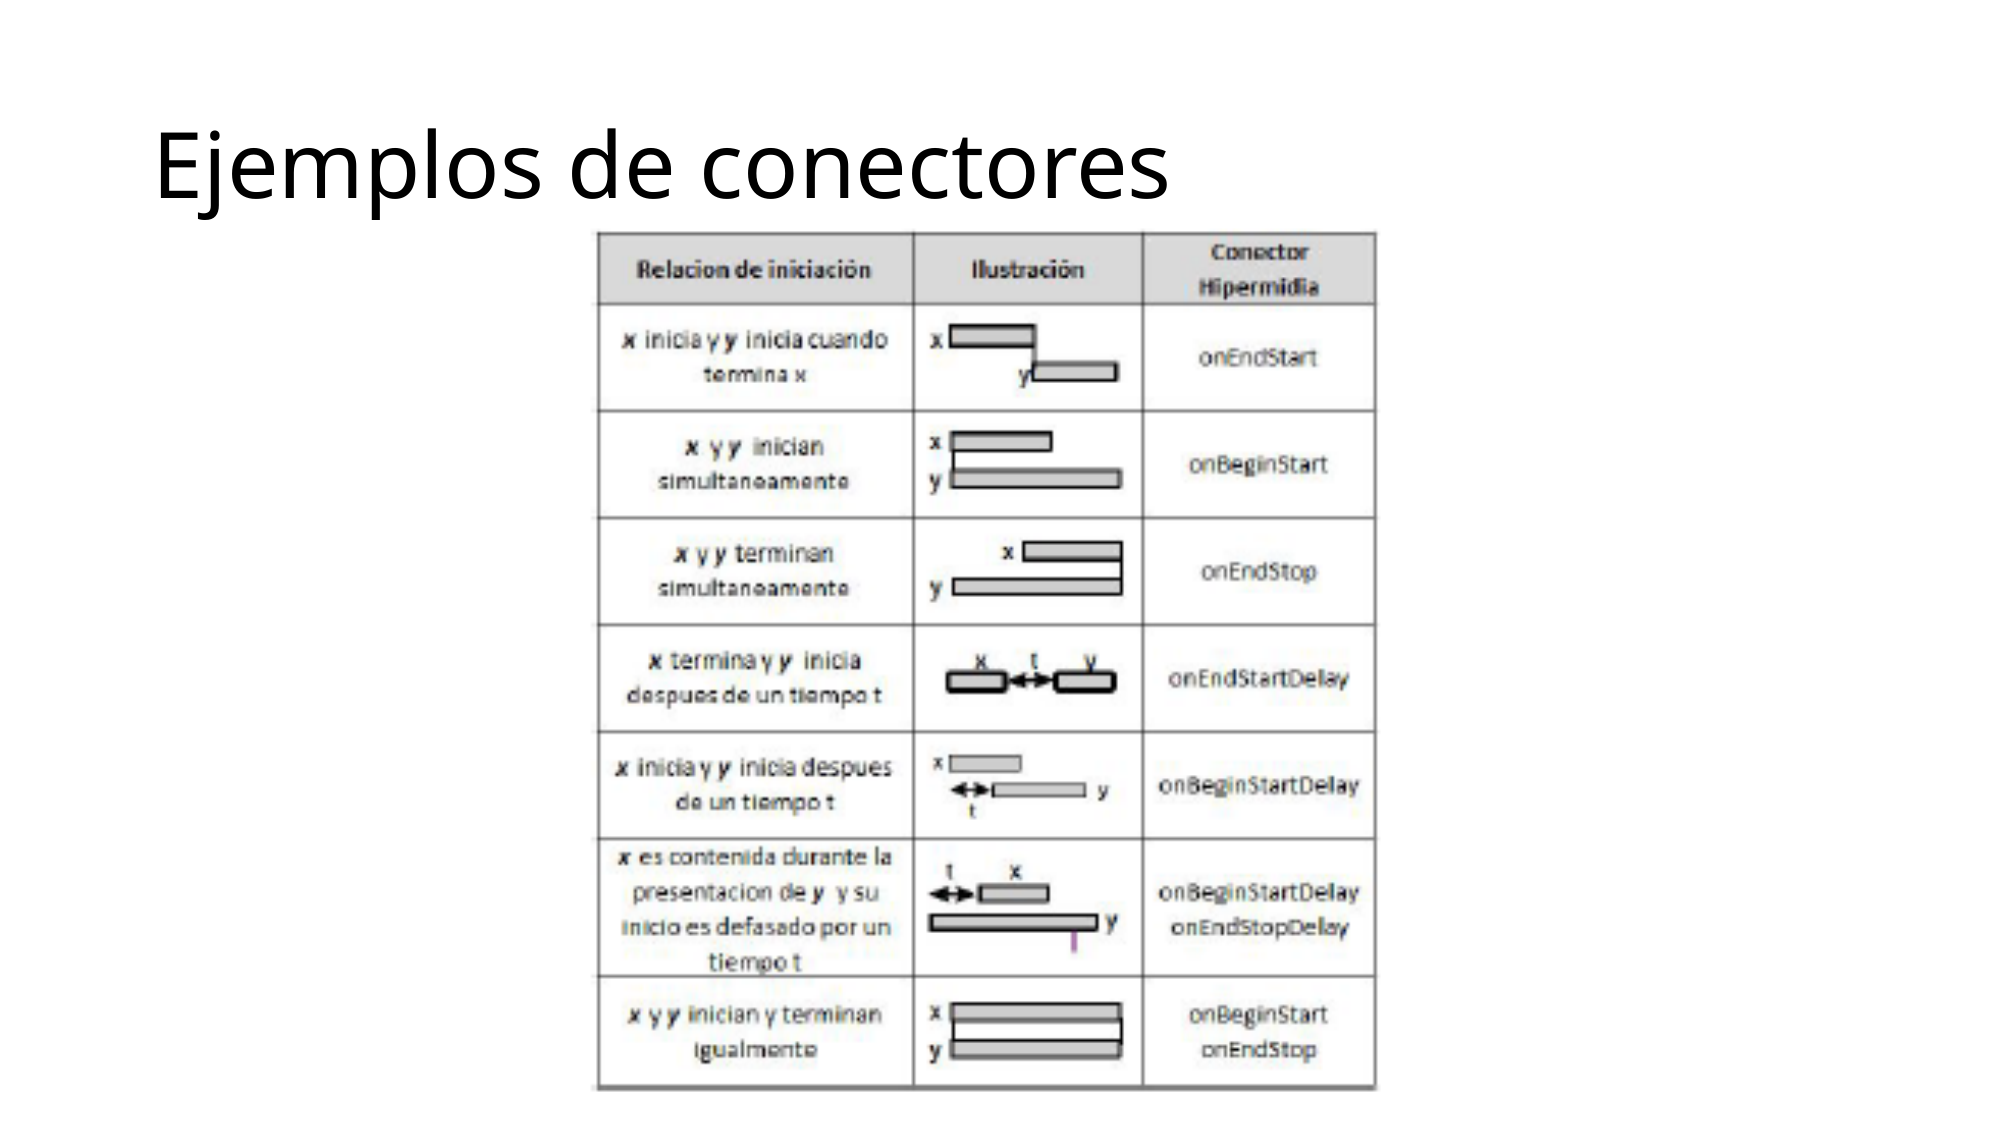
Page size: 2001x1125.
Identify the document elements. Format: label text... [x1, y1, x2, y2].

title Ejemplos de conectores [137, 59, 1863, 278]
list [586, 221, 1390, 1098]
